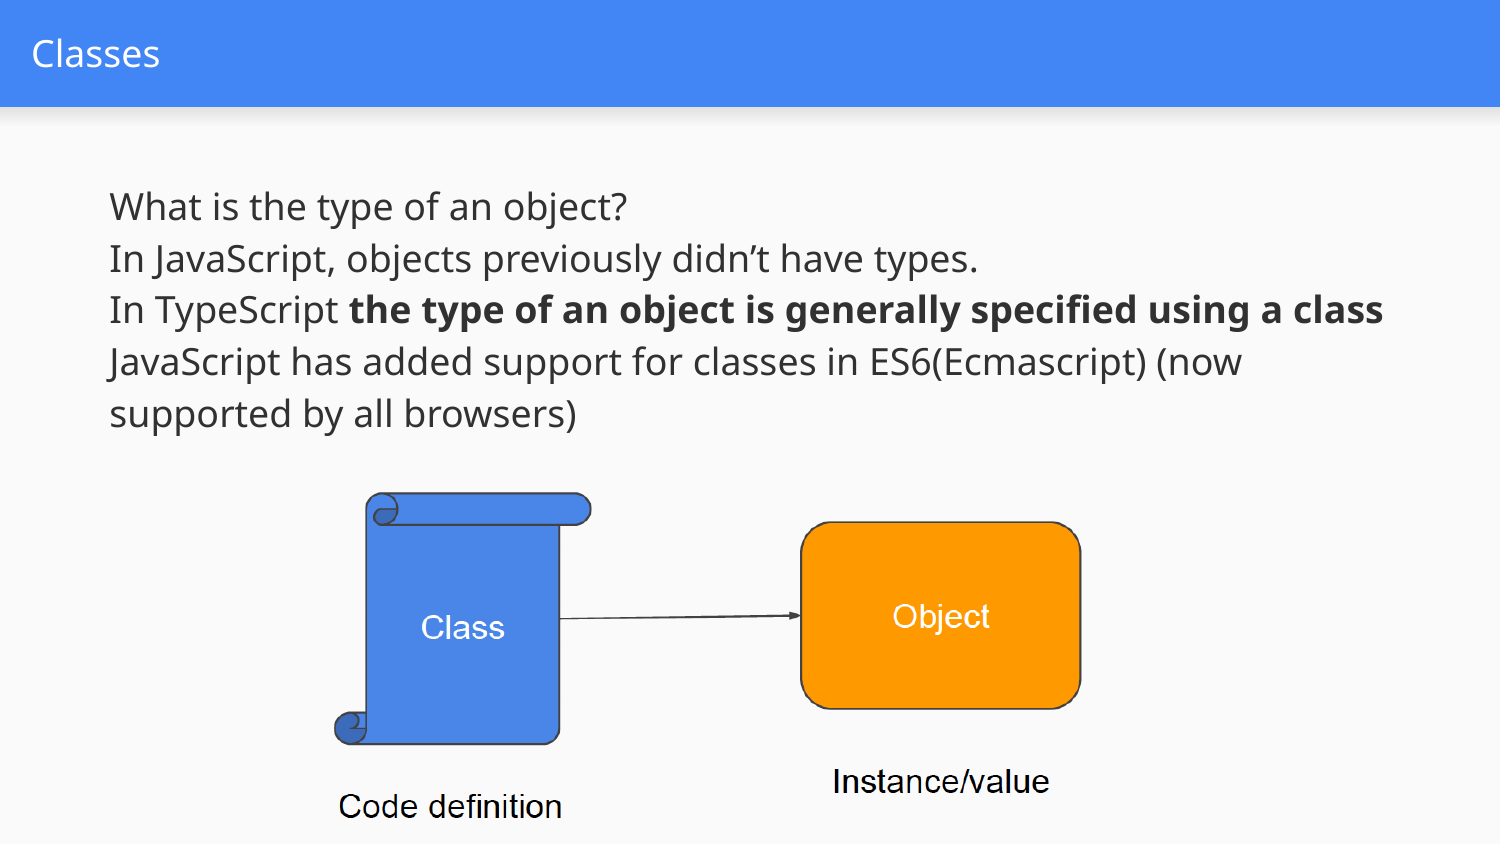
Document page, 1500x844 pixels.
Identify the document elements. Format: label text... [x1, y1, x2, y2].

picture [279, 441, 1146, 844]
list What is the type of an object? In JavaScript, objects previously didn’t have types. In TypeScript the type of an object is generally specified using a class JavaScript has added support for classes in ES6(Ecmascript) (now supported by all browsers) [75, 161, 1425, 771]
title Classes [16, 2, 1464, 102]
